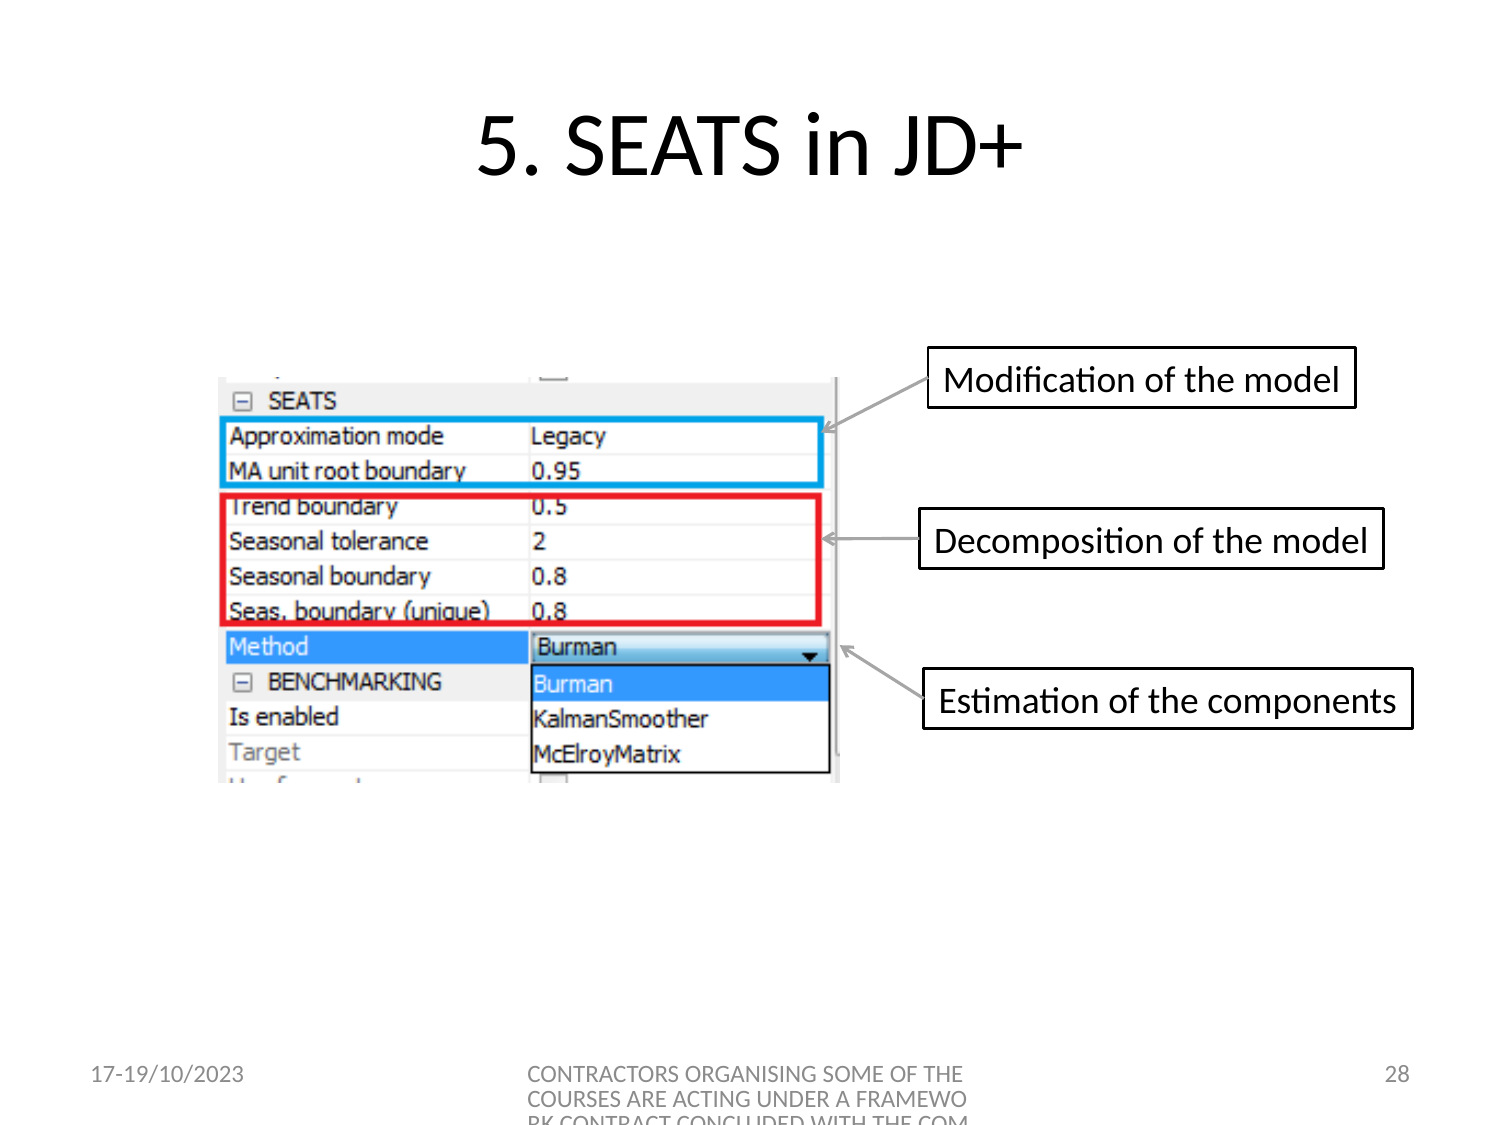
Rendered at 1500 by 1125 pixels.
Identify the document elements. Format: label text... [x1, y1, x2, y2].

picture [218, 377, 840, 783]
text_box Decomposition of the model [919, 508, 1384, 569]
footer CONTRACTORS ORGANISING SOME OF THE COURSES ARE ACTING UNDER A FRAMEWORK CONTRACT CONCLUDED WITH THE COMMISSION [512, 1042, 988, 1103]
text_box Modification of the model [928, 347, 1356, 408]
title 5. SEATS in JD+ [75, 45, 1425, 233]
slide_number 28 [1074, 1042, 1425, 1103]
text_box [820, 377, 922, 433]
picture [226, 423, 817, 482]
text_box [839, 644, 922, 700]
text_box Estimation of the components [923, 668, 1413, 729]
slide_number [75, 1042, 425, 1103]
